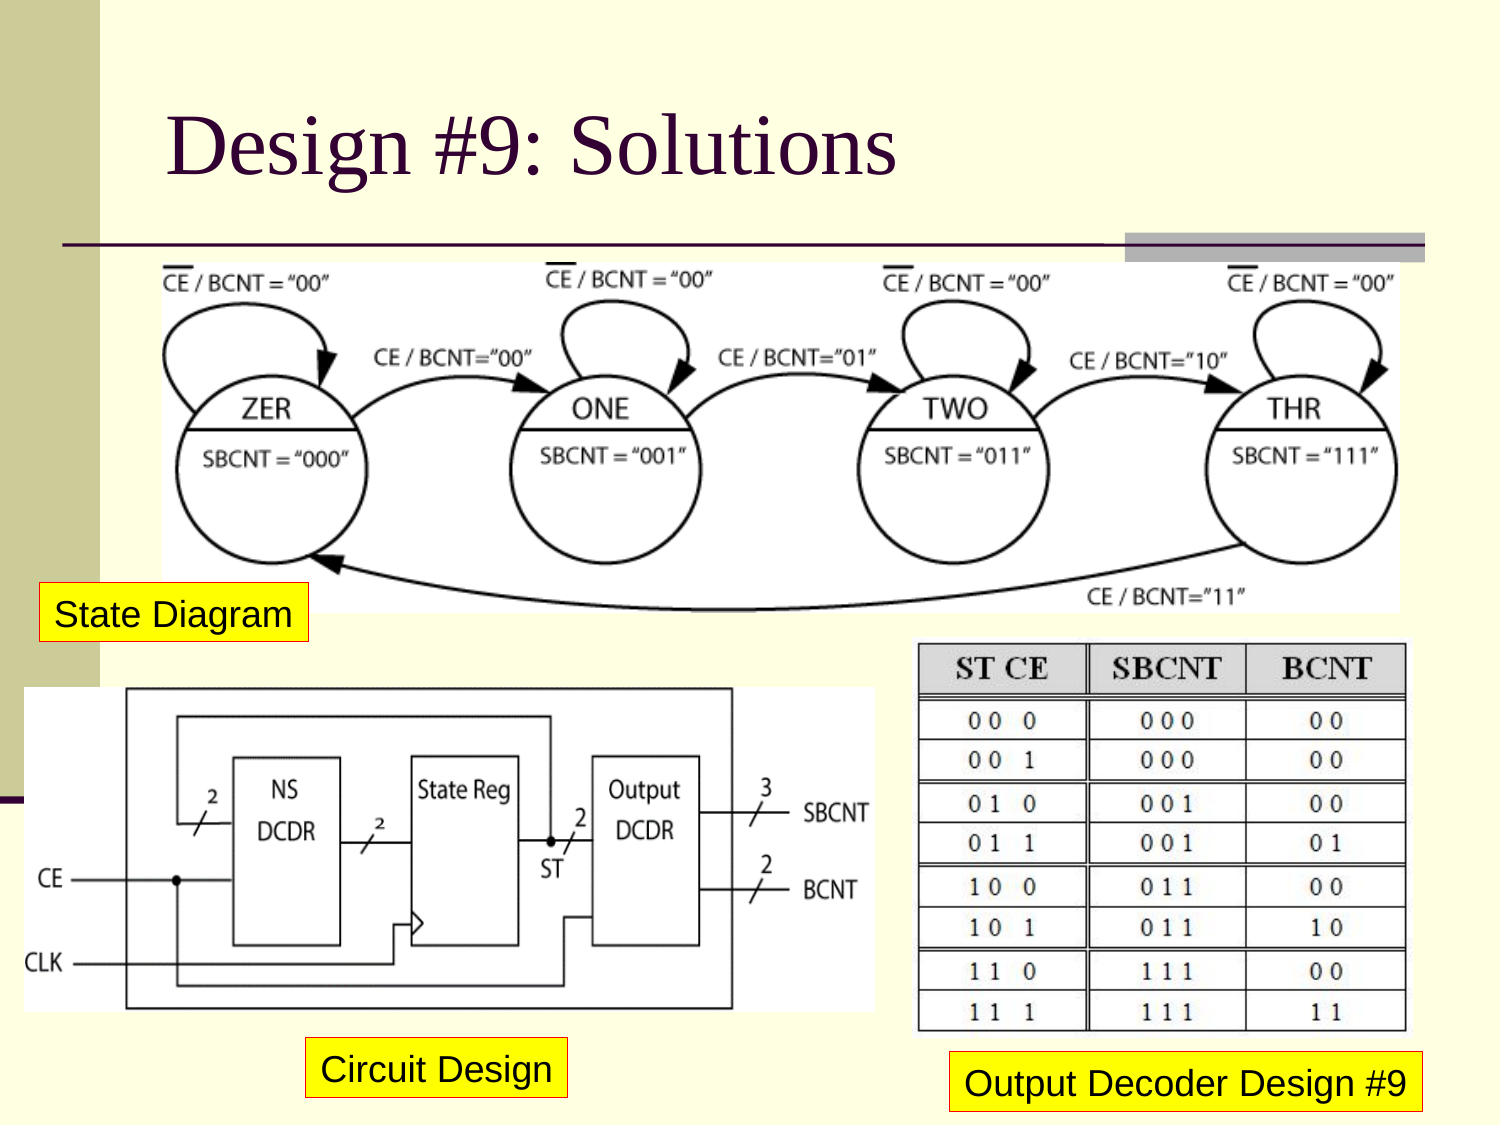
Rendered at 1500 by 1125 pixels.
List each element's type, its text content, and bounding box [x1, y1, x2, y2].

picture [912, 637, 1413, 1038]
text_box State Diagram [39, 582, 309, 642]
text_box Circuit Design [305, 1037, 568, 1098]
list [24, 687, 876, 1013]
title Design #9: Solutions [150, 45, 1425, 234]
picture [162, 262, 1401, 613]
text_box Output Decoder Design #9 [949, 1051, 1423, 1112]
